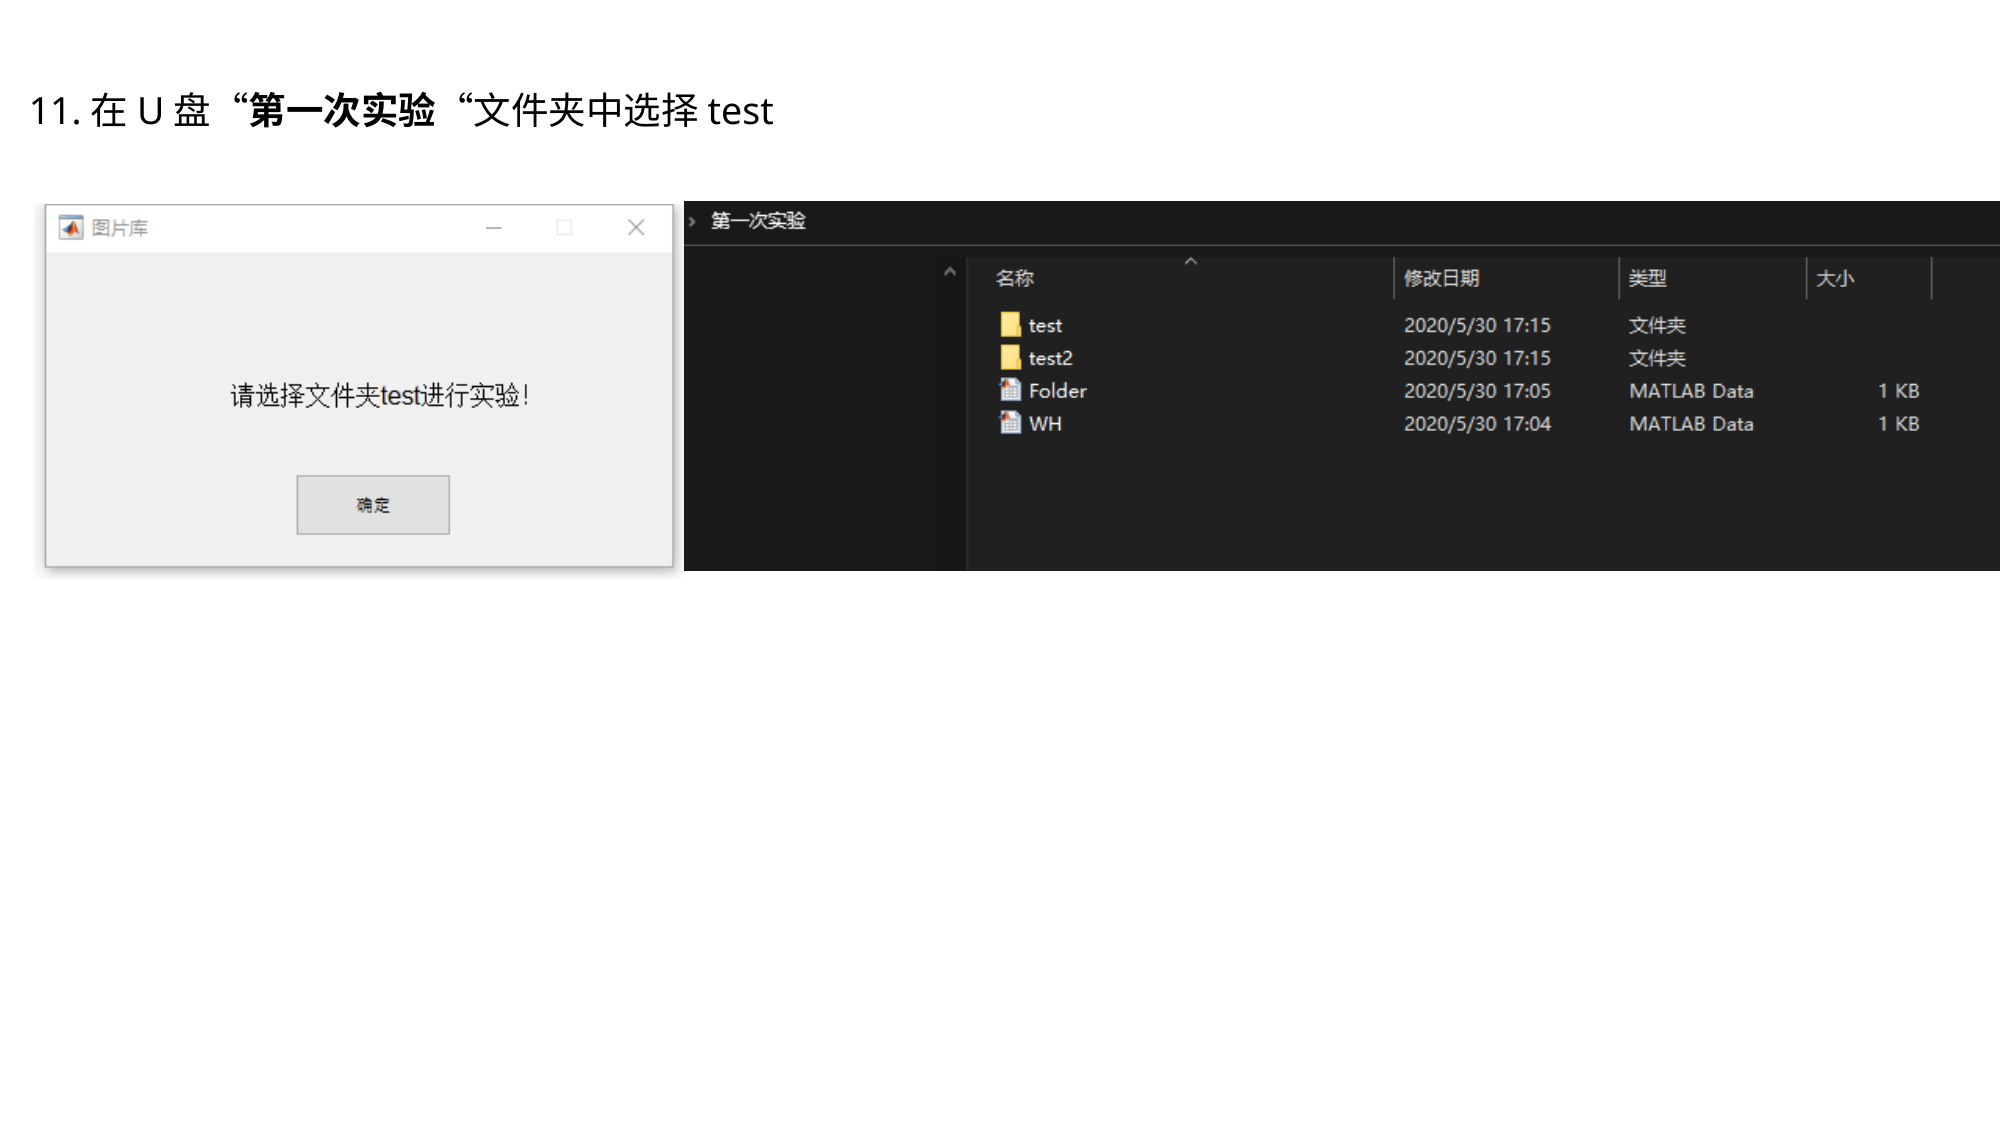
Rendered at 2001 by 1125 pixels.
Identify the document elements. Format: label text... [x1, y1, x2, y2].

text_box 11.在U盘“第一次实验“文件夹中选择test [13, 79, 789, 140]
picture [33, 201, 2000, 579]
